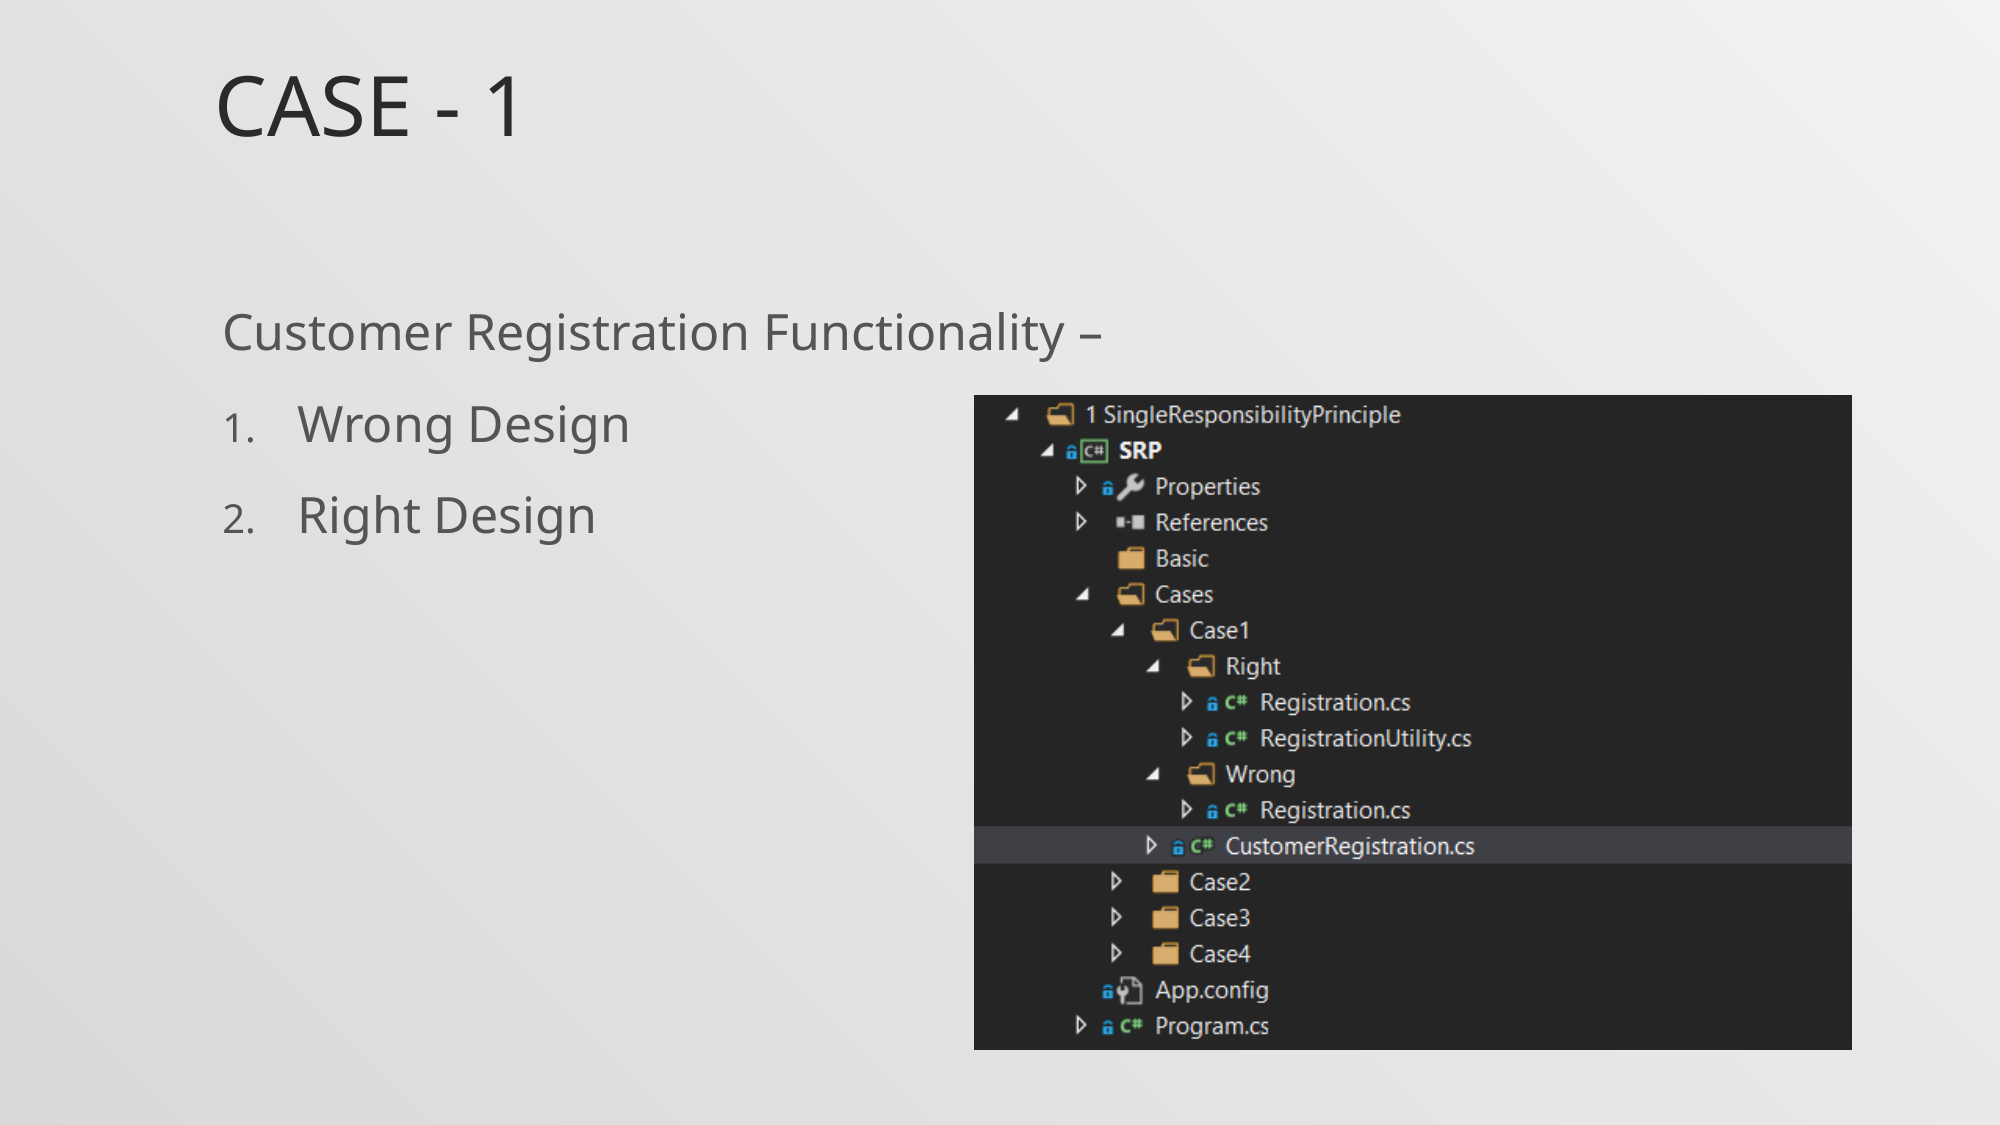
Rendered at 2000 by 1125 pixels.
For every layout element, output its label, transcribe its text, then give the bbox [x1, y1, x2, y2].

picture [974, 395, 1852, 1050]
title Case - 1 [199, 45, 1800, 263]
list Customer Registration Functionality – Wrong Design Right Design [199, 299, 1800, 1013]
